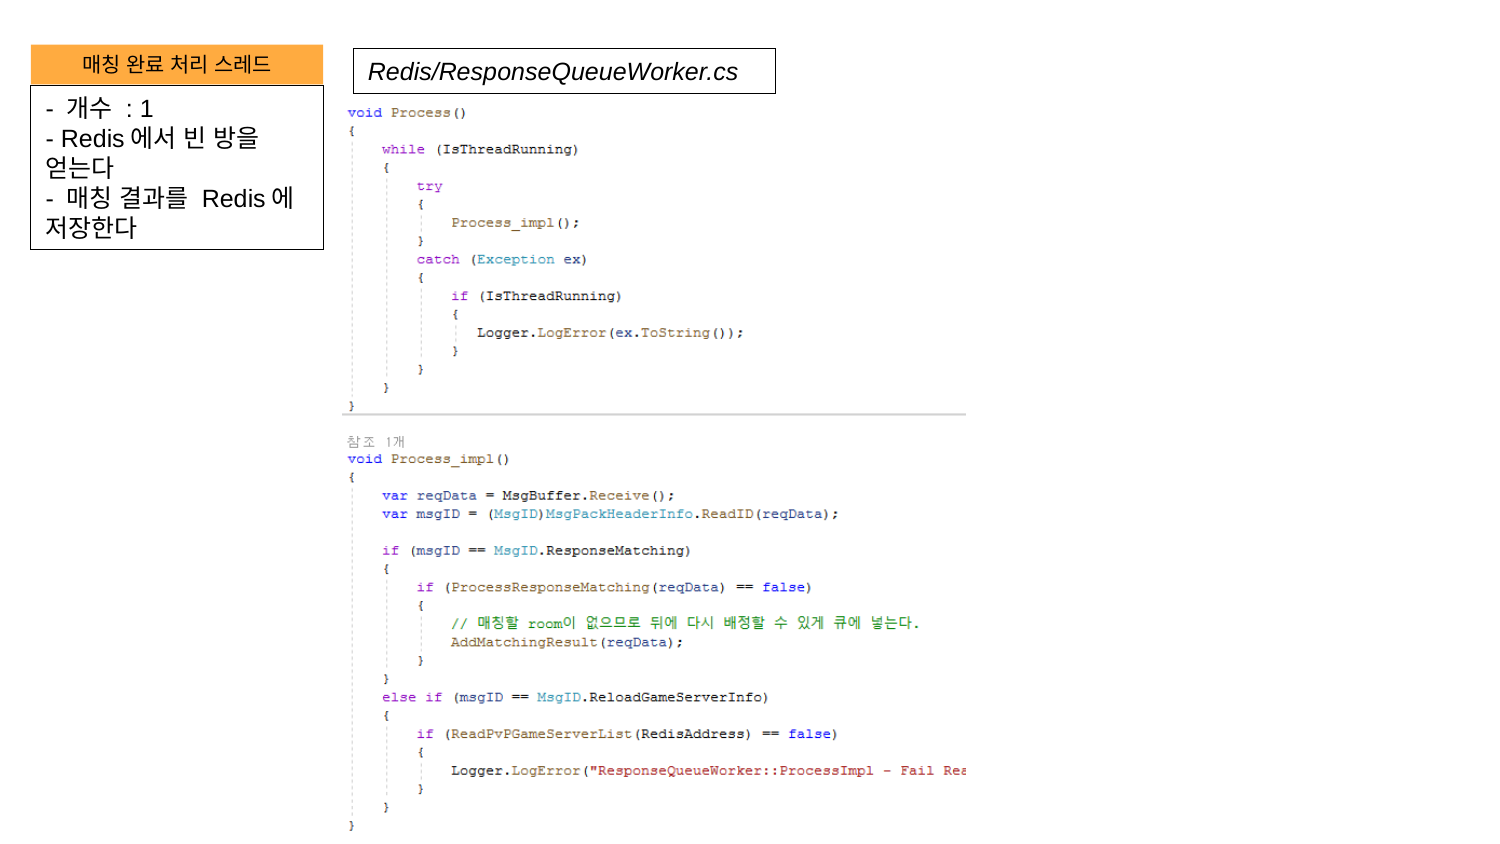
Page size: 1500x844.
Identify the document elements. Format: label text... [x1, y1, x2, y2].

picture [342, 105, 966, 833]
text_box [30, 44, 324, 252]
text_box Redis/ResponseQueueWorker.cs [353, 48, 776, 94]
